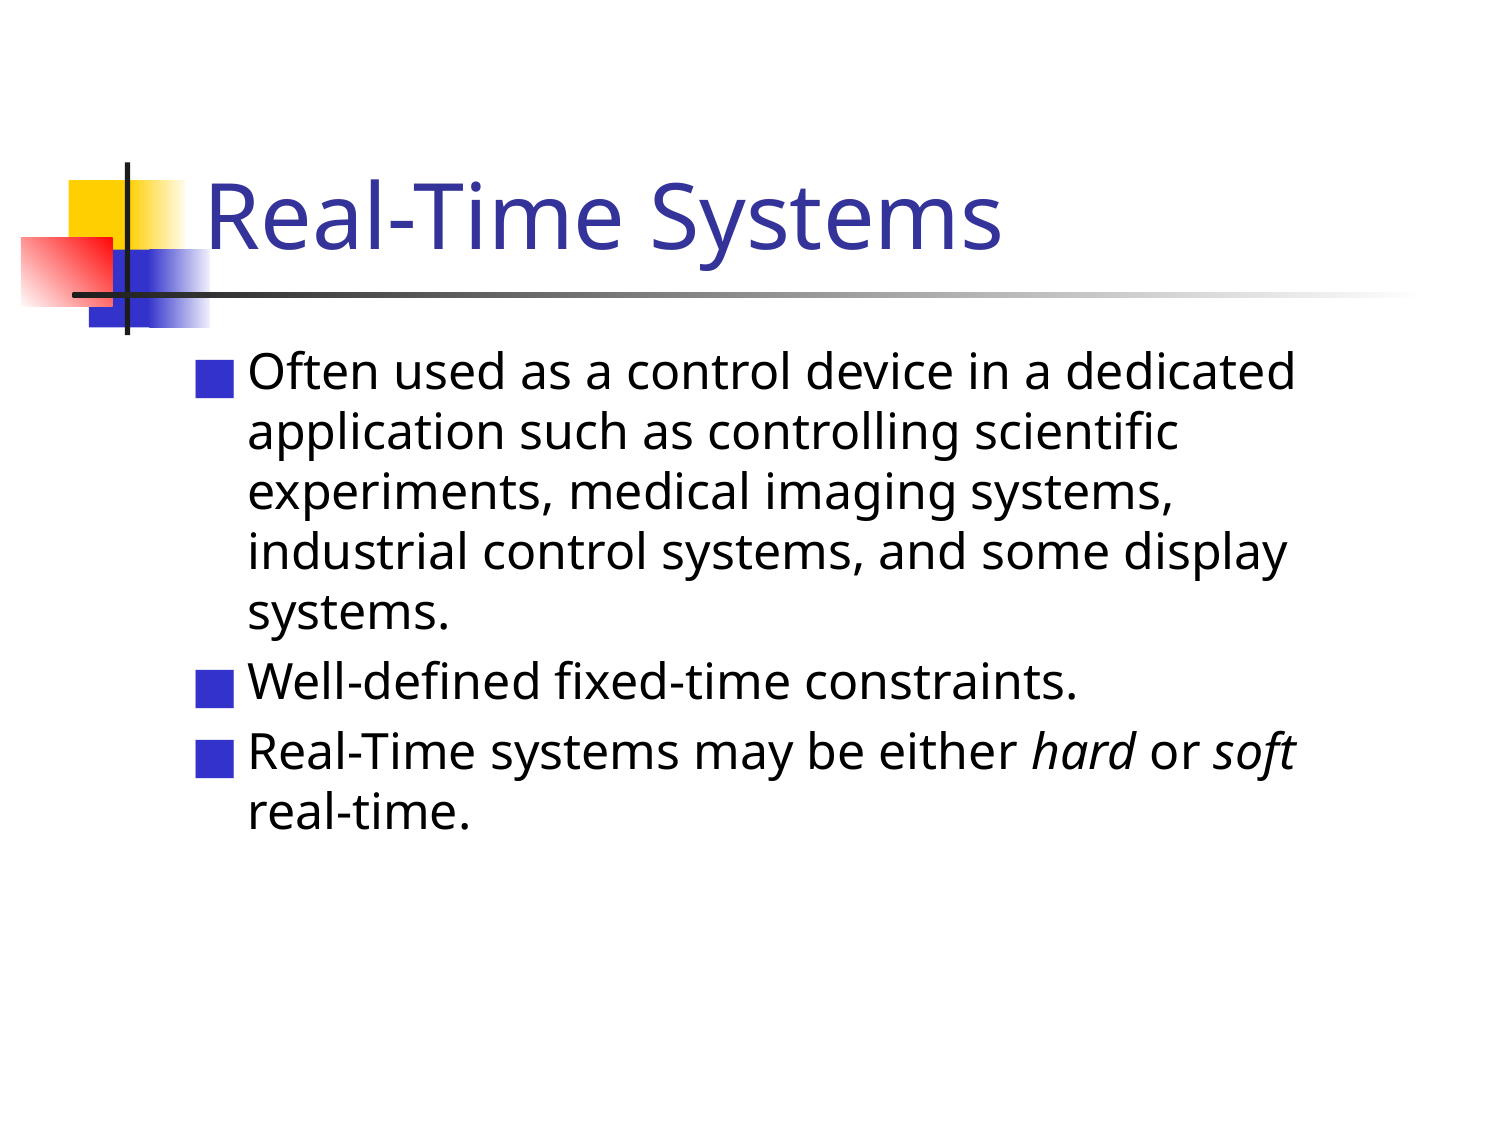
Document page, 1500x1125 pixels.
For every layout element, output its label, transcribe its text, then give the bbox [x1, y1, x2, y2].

list Often used as a control device in a dedicated application such as controlling scientific experiments, medical imaging systems, industrial control systems, and some display systems. Well-defined fixed-time constraints. Real-Time systems may be either hard or soft real-time. [176, 332, 1330, 1008]
title Real-Time Systems [188, 35, 1468, 275]
